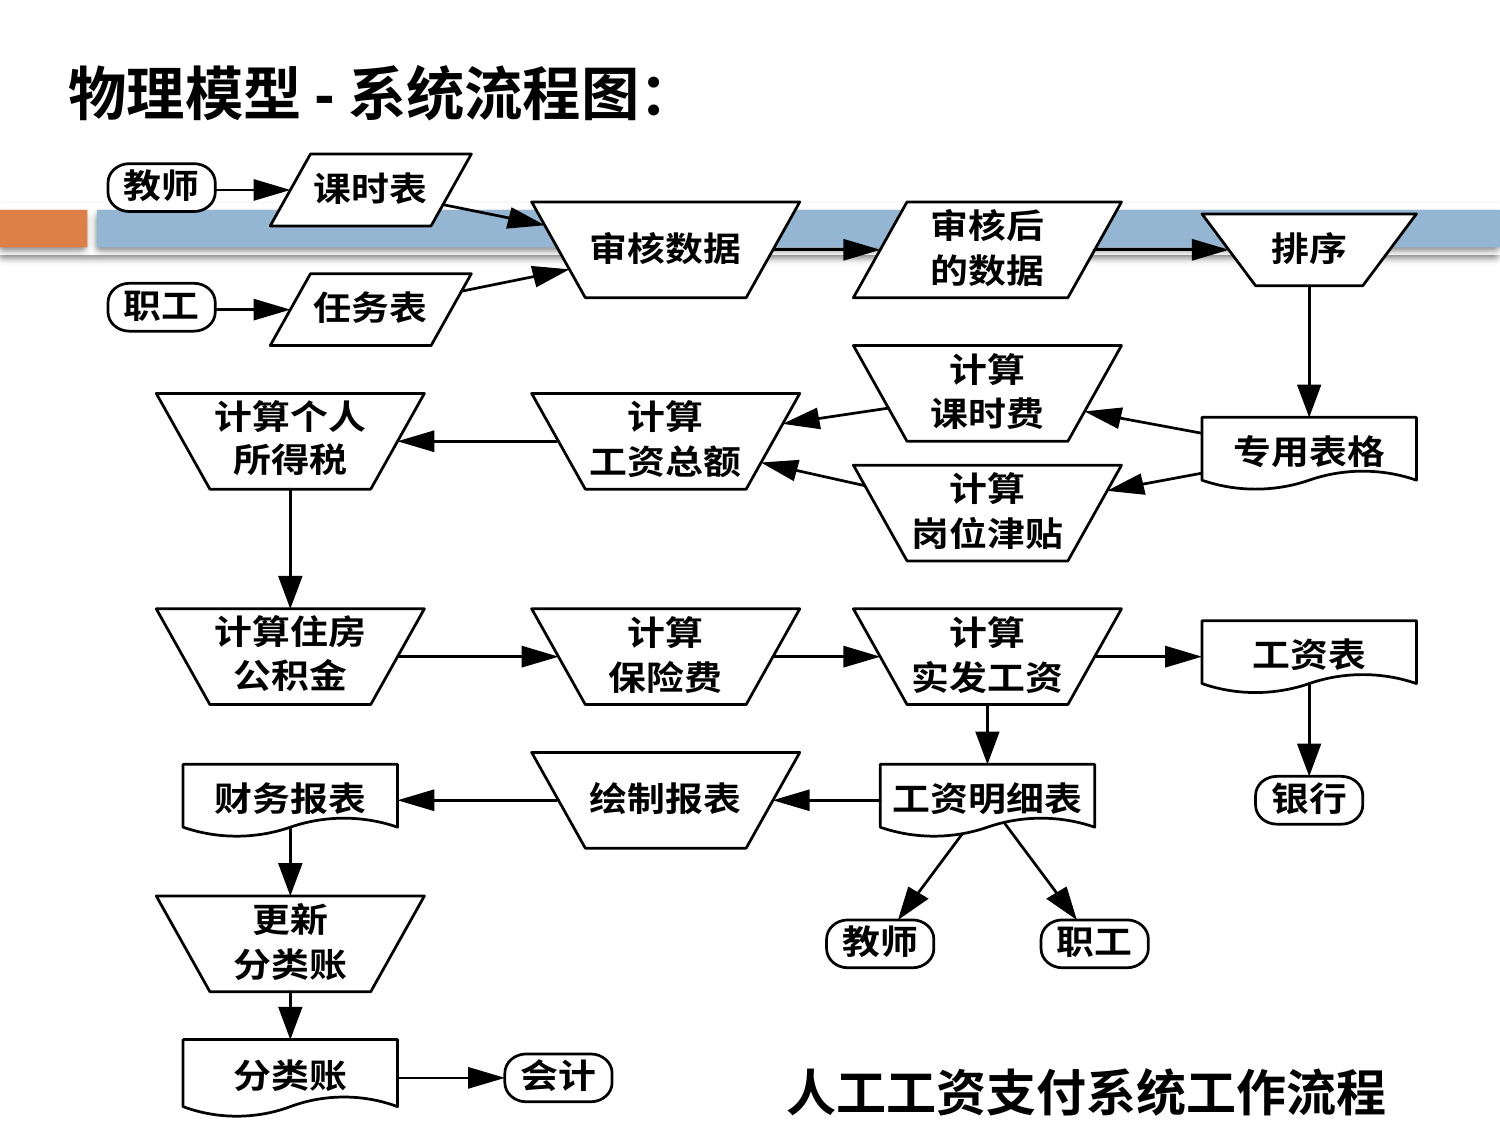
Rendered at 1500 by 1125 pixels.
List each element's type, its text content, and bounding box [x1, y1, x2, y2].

text_box 物理模型-系统流程图： [53, 49, 696, 135]
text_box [100, 136, 1452, 1123]
